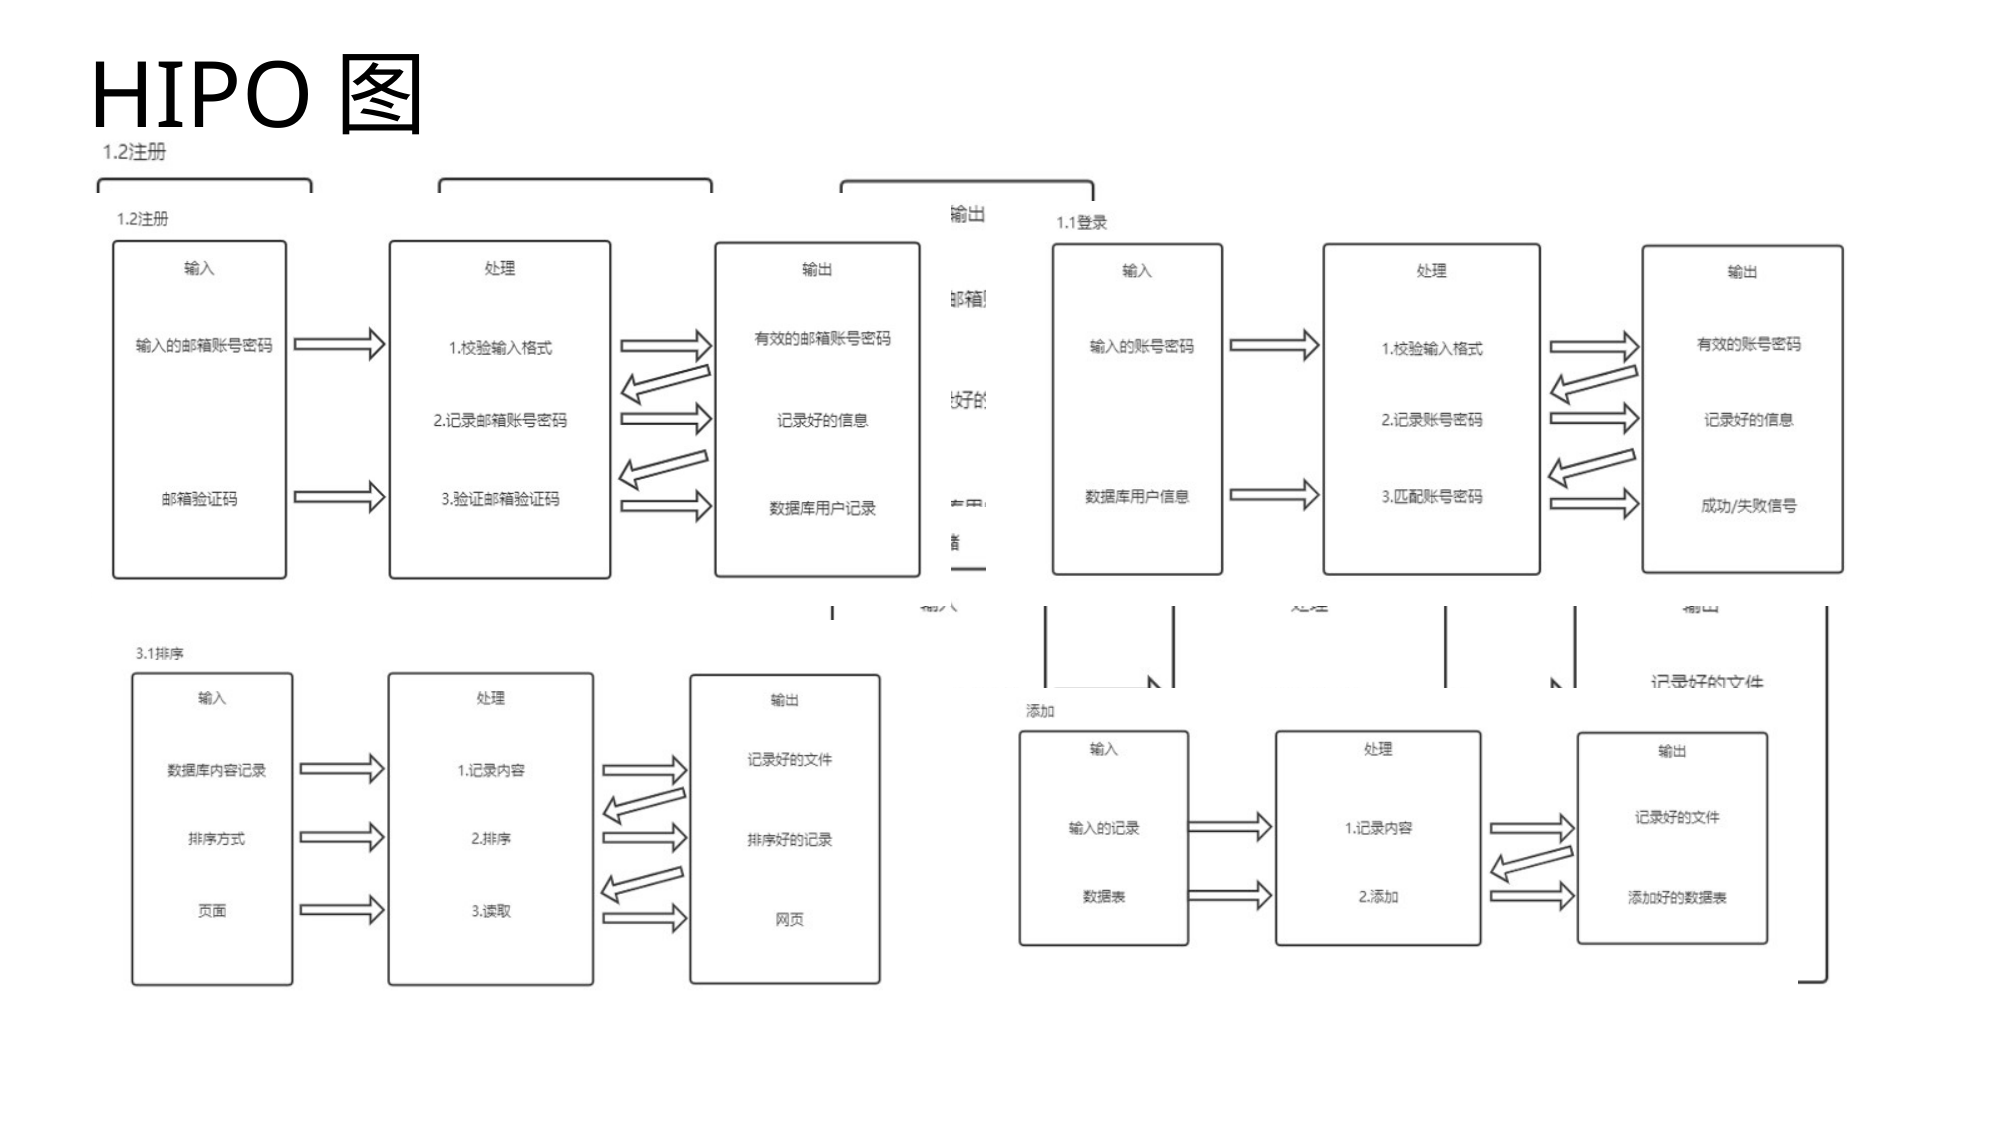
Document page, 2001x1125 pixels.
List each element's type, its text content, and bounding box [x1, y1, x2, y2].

text_box HIPO图 [72, 0, 1798, 201]
picture [52, 120, 1899, 1023]
